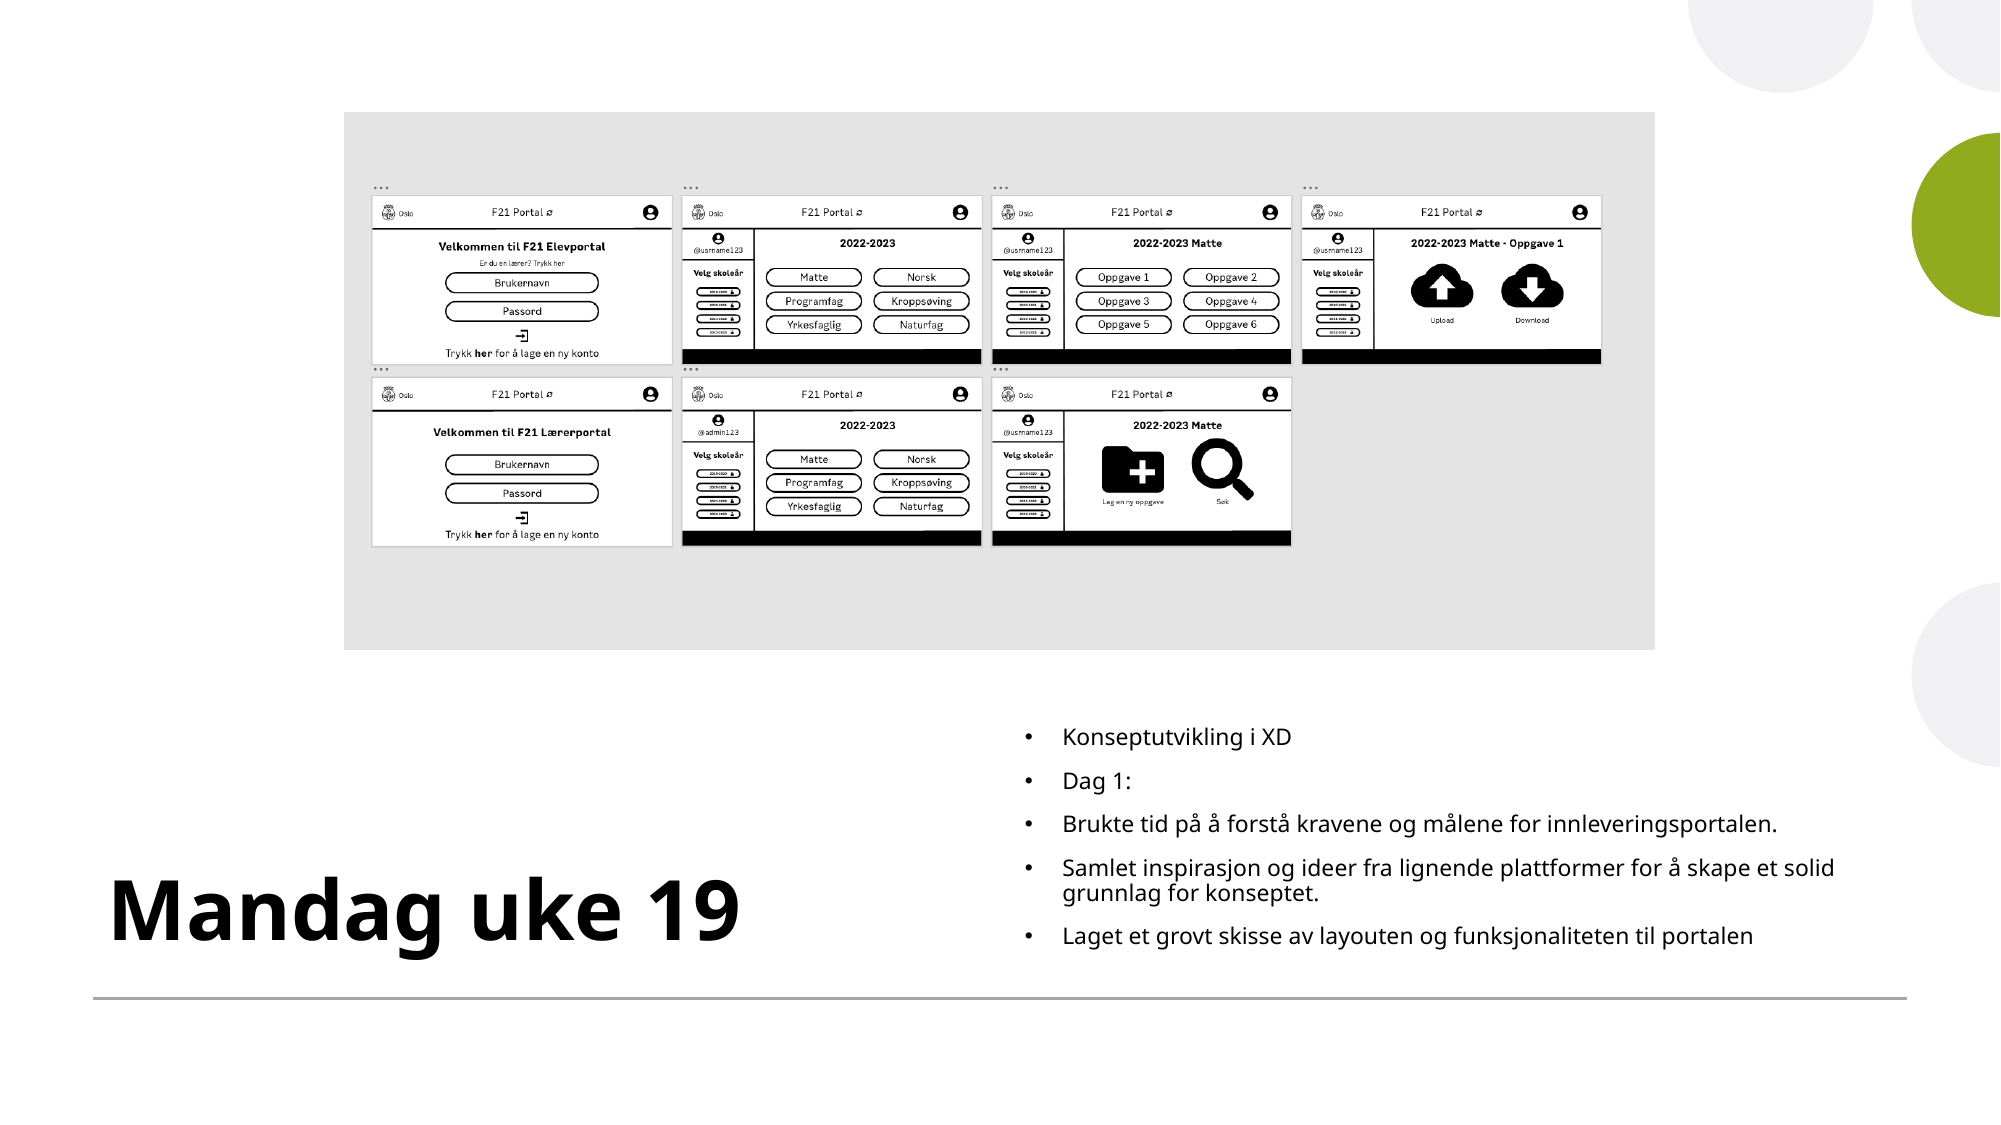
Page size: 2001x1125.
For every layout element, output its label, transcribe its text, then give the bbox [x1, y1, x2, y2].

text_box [1687, 0, 2000, 768]
list Konseptutvikling i XD Dag 1: Brukte tid på å forstå kravene og målene for innleveringsportalen. Samlet inspirasjon og ideer fra lignende plattformer for å skape et solid grunnlag for konseptet. Laget et grovt skisse av layouten og funksjonaliteten til portalen [1009, 704, 1874, 958]
text_box [0, 0, 2000, 1125]
title Mandag uke 19 [92, 704, 838, 965]
picture [344, 112, 1655, 650]
